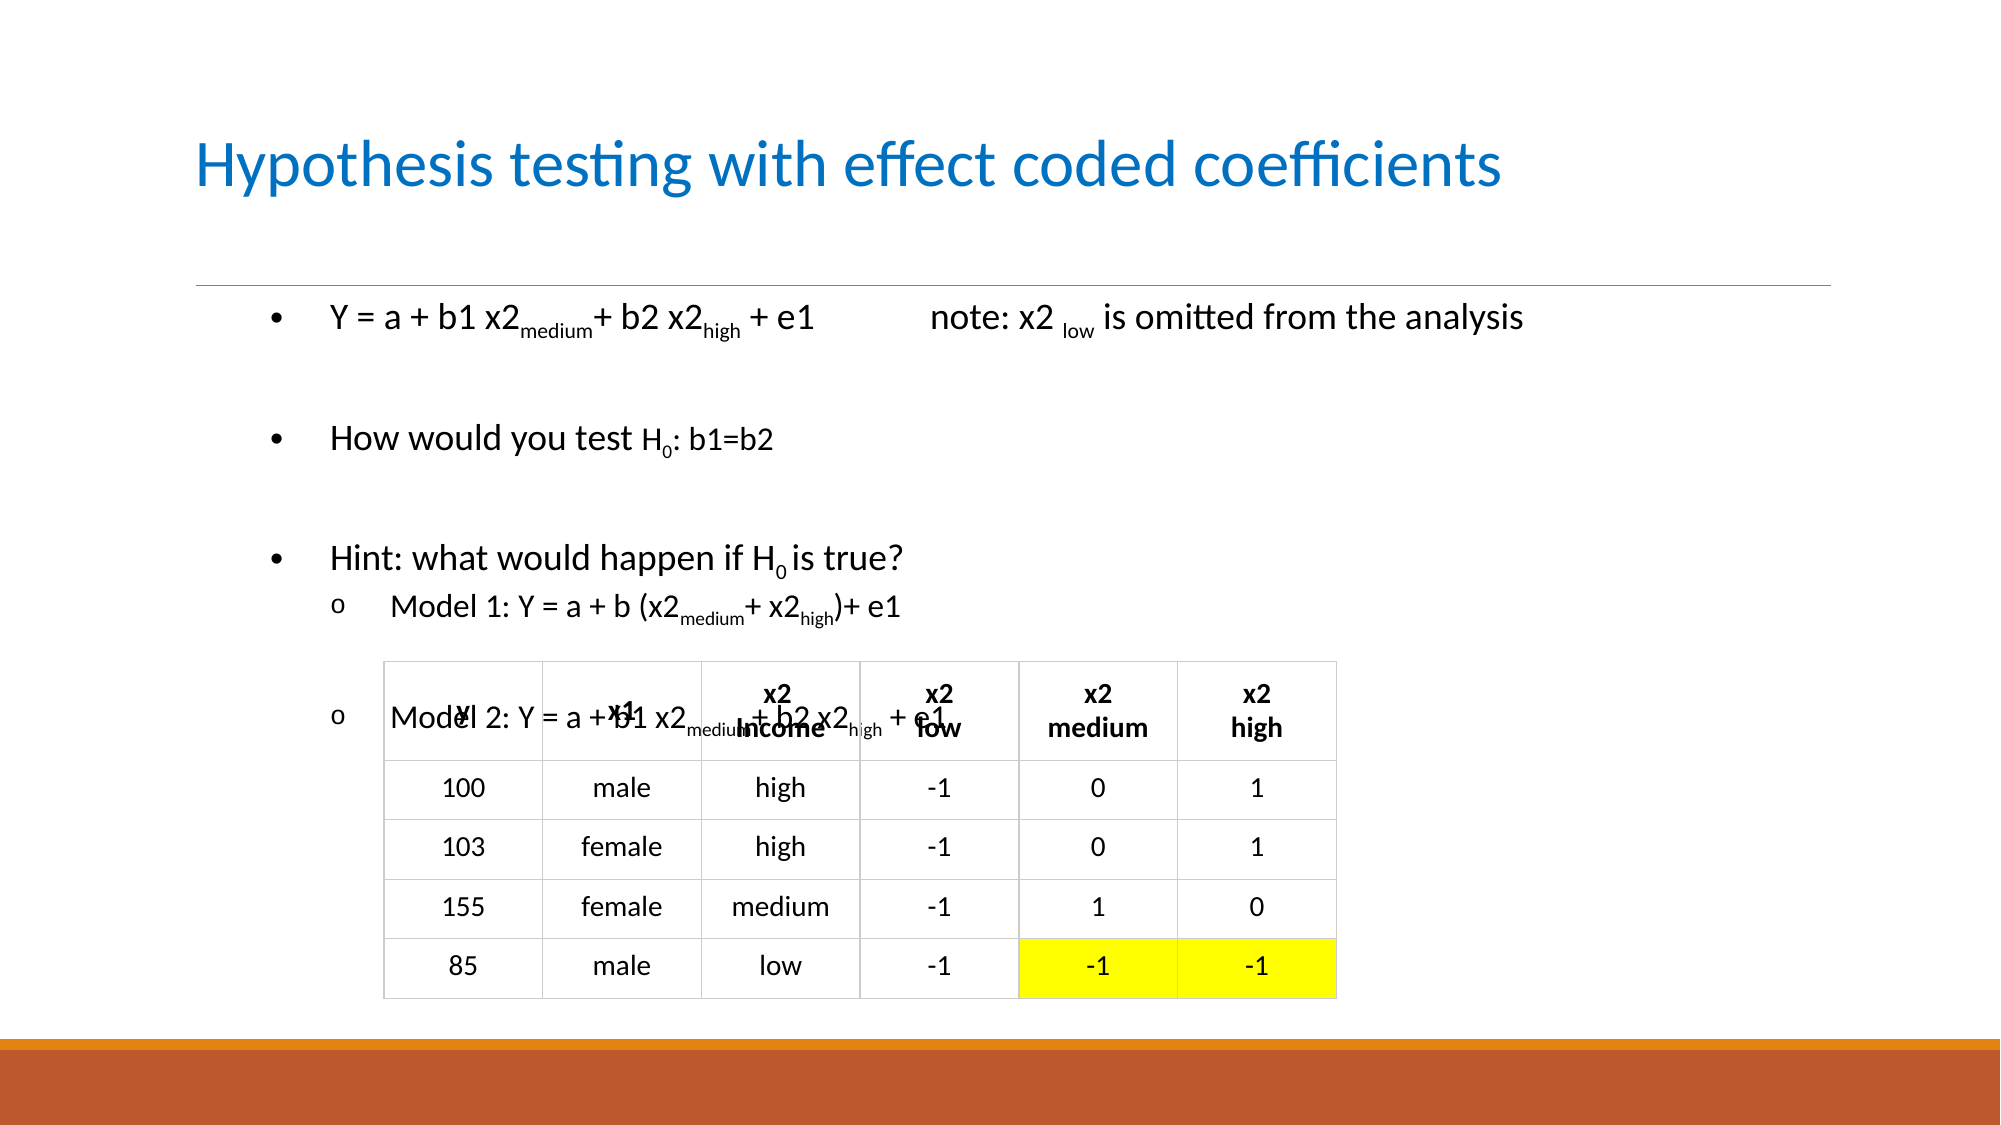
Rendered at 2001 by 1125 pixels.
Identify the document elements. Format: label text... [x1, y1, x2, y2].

table_cell 0 [1020, 820, 1177, 879]
table_header x1 [543, 662, 701, 760]
table_cell -1 [861, 880, 1018, 938]
table_cell 1 [1178, 761, 1336, 819]
table_cell 1 [1178, 820, 1336, 879]
table_cell medium [702, 880, 859, 938]
table_cell 0 [1178, 880, 1336, 938]
table_header x2 medium [1020, 662, 1177, 760]
table_cell 0 [1020, 761, 1177, 819]
table_cell -1 [861, 761, 1018, 819]
table_cell male [543, 939, 701, 998]
table_cell high [702, 761, 859, 819]
table_cell 85 [385, 939, 542, 998]
table_cell high [702, 820, 859, 879]
table_cell -1 [1020, 939, 1177, 998]
table_cell 155 [385, 880, 542, 938]
table_cell male [543, 761, 701, 819]
table_cell 103 [385, 820, 542, 879]
table_header x2 high [1178, 662, 1336, 760]
table_cell -1 [1178, 939, 1336, 998]
table_cell -1 [861, 939, 1018, 998]
list Y = a + b1 x2medium+ b2 x2high + e1 note: x2 low is omitted from the analysis How would you test H0: b1=b2 Hint: what would happen if H0 is true? Model 1: Y = a + b (x2medium+ x2high)+ e1 Model 2: Y = a + b1 x2medium+ b2 x2high + e1 [180, 284, 1830, 582]
table_cell 100 [385, 761, 542, 819]
table_header y [385, 662, 542, 760]
table_header x2 Income [702, 662, 859, 760]
table_header x2 low [861, 662, 1018, 760]
table_cell -1 [861, 820, 1018, 879]
table_cell low [702, 939, 859, 998]
table_cell female [543, 820, 701, 879]
title Hypothesis testing with effect coded coefficients [180, 47, 1830, 284]
table_cell female [543, 880, 701, 938]
table_cell 1 [1020, 880, 1177, 938]
